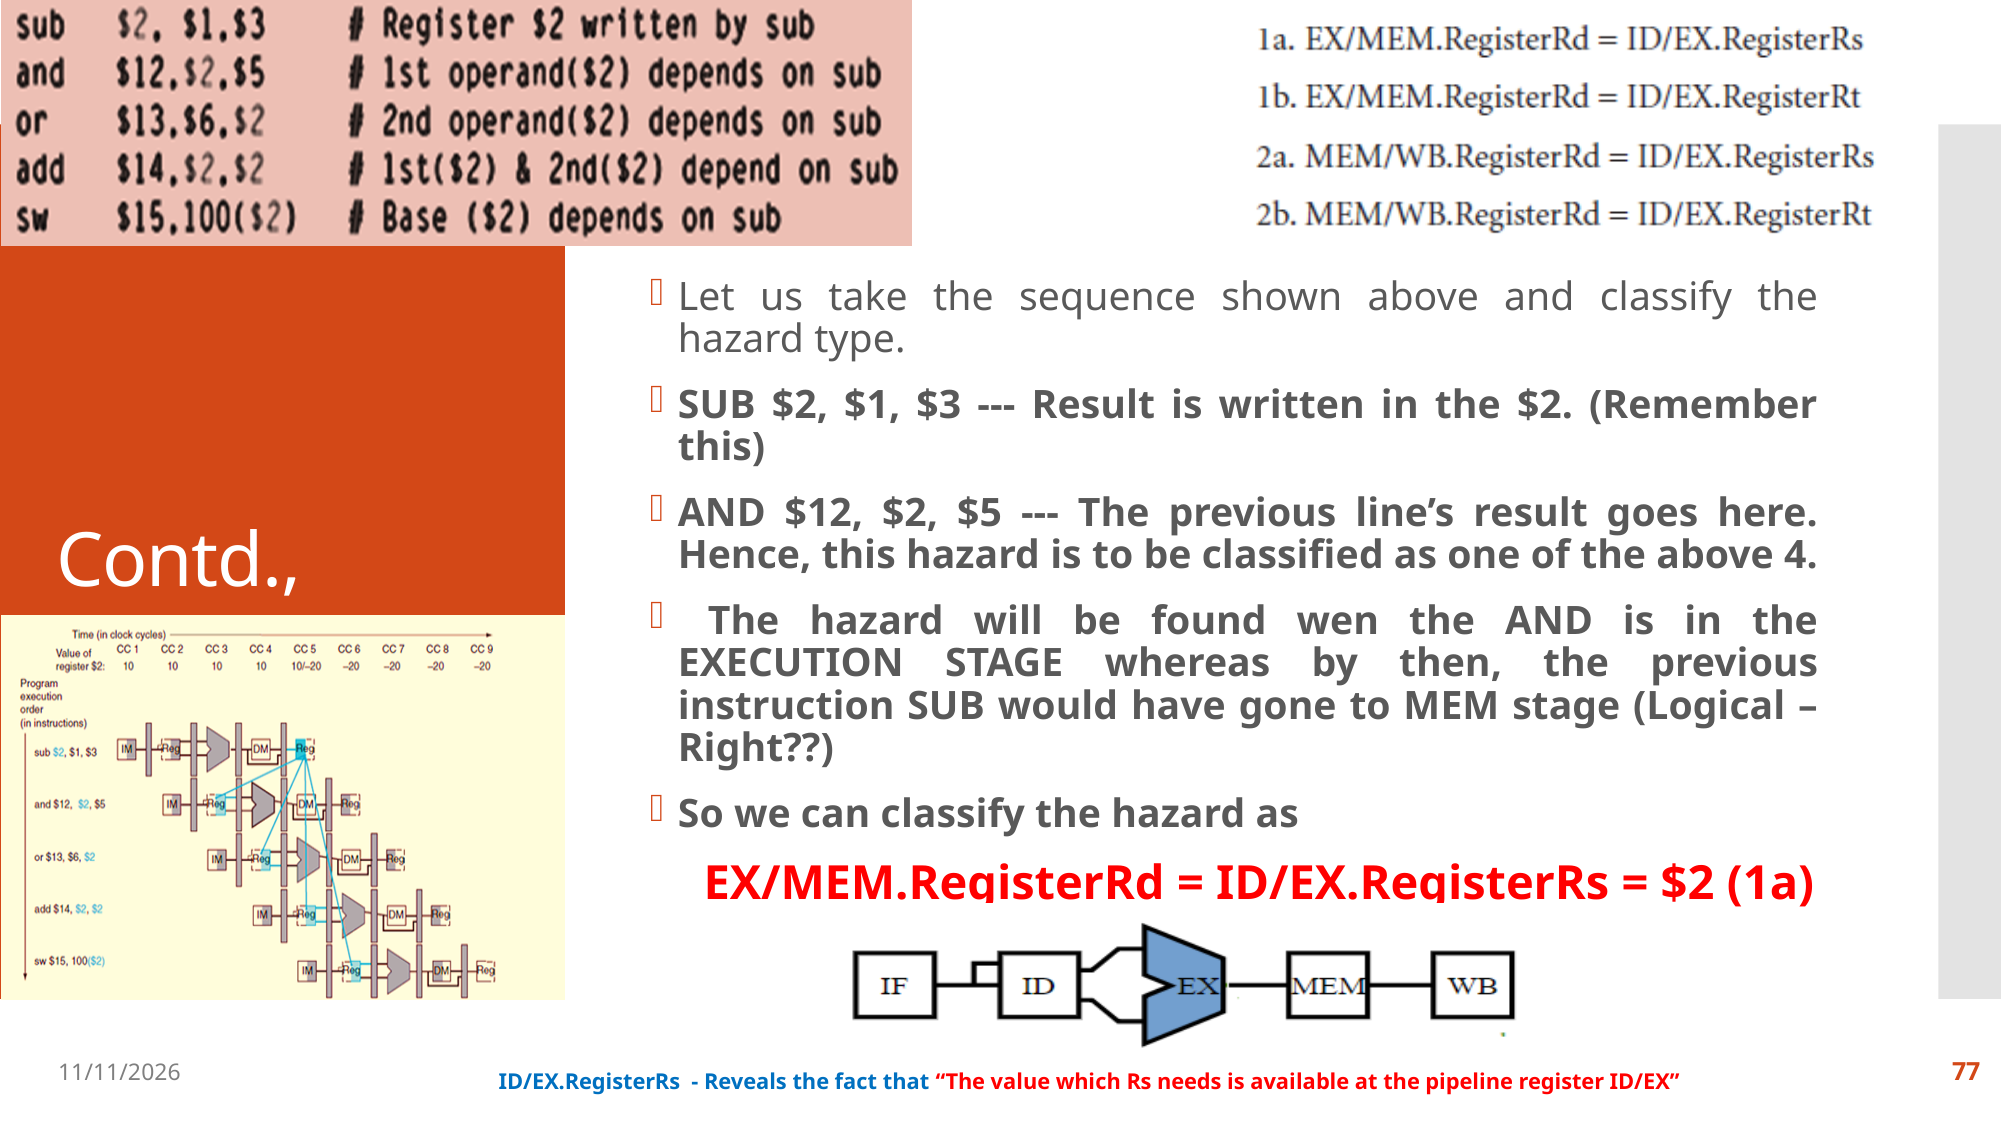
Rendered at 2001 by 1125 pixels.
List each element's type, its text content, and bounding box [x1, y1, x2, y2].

picture [1, 0, 913, 247]
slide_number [43, 1042, 493, 1103]
picture [821, 903, 1541, 1060]
picture [1, 615, 565, 1000]
picture [1234, 4, 1918, 239]
text_box ID/EX.RegisterRs - Reveals the fact that “The value which Rs needs is available at the pipeline register ID/EX” [477, 1060, 1964, 1102]
list Let us take the sequence shown above and classify the hazard type. SUB $2, $1, $3 --- Result is written in the $2. (Remember this) AND $12, $2, $5 --- The previous line’s result goes here. Hence, this hazard is to be classified as one of the above 4. The hazard will be found wen the AND is in the EXECUTION STAGE whereas by then, the previous instruction SUB would have gone to MEM stage (Logical – Right??) So we can classify the hazard as EX/MEM.RegisterRd = ID/EX.RegisterRs = $2 (1a) [634, 269, 1835, 982]
title Contd., [41, 247, 525, 615]
slide_number 77 [1744, 1042, 1996, 1103]
